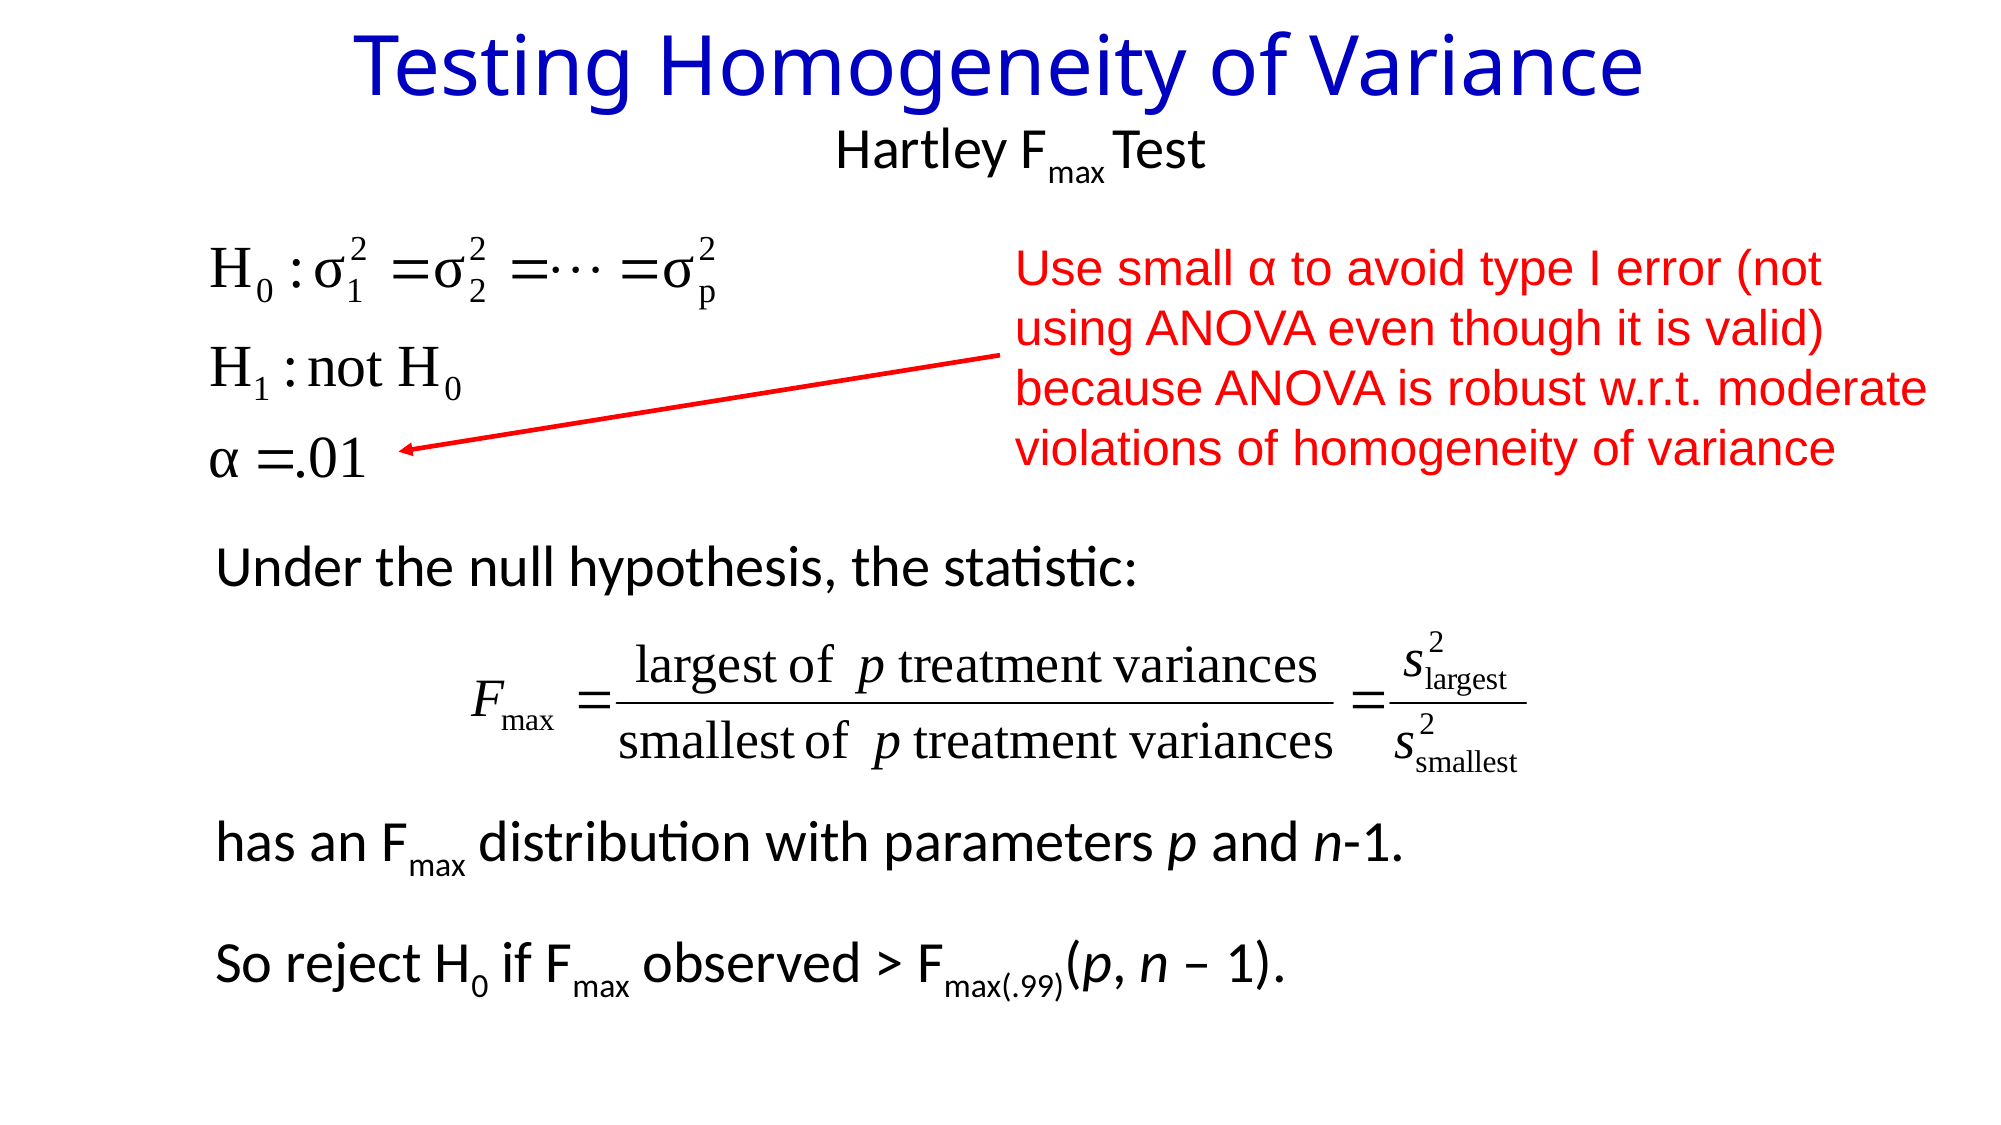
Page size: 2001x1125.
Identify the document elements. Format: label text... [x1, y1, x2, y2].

text_box Testing Homogeneity of Variance [249, 5, 1750, 130]
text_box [200, 520, 1539, 1003]
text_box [398, 227, 1956, 486]
text_box Hartley Fmax Test [398, 103, 1644, 198]
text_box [200, 221, 730, 491]
